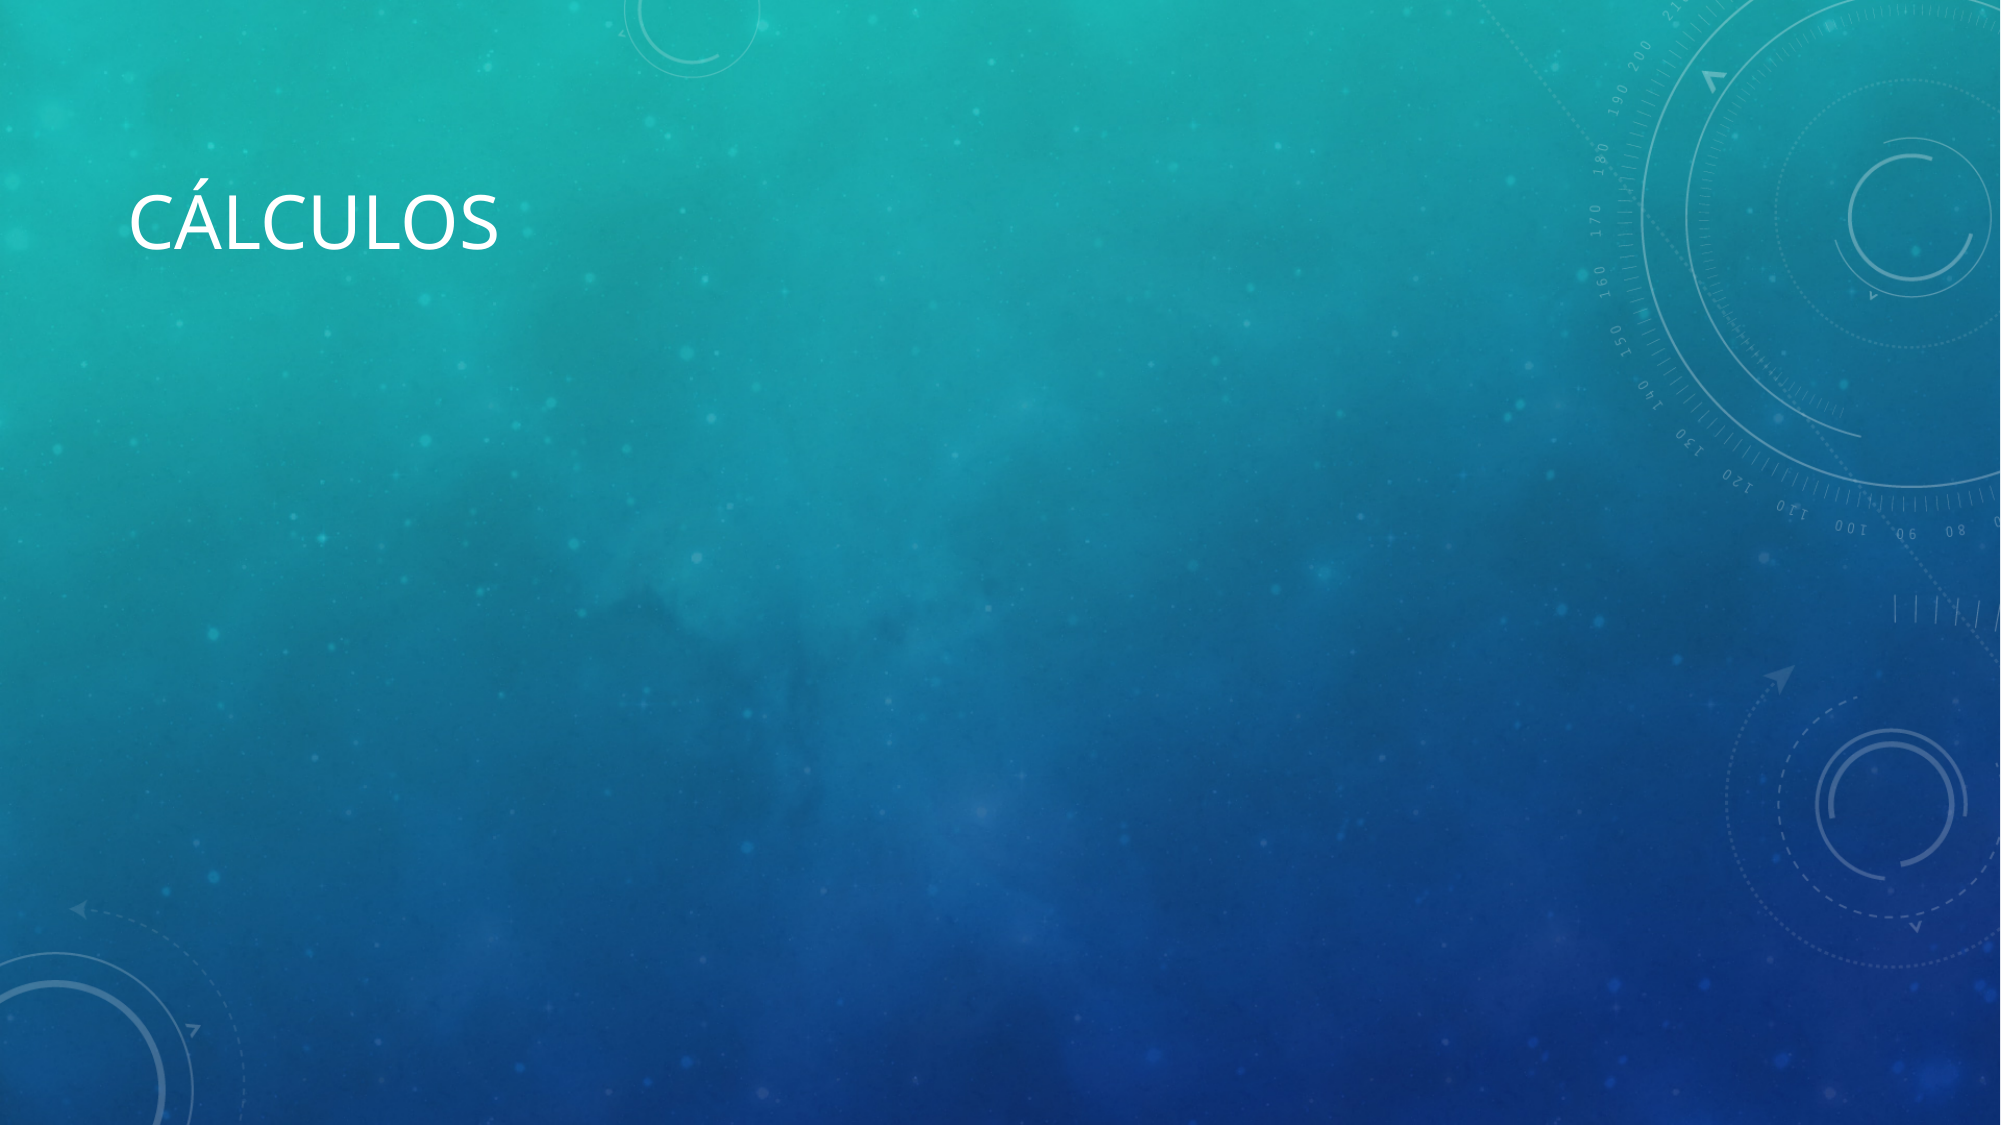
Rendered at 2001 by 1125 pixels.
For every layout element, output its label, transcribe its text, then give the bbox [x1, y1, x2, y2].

title CÁLCULOS [112, 99, 1775, 339]
picture [0, 0, 2001, 1125]
